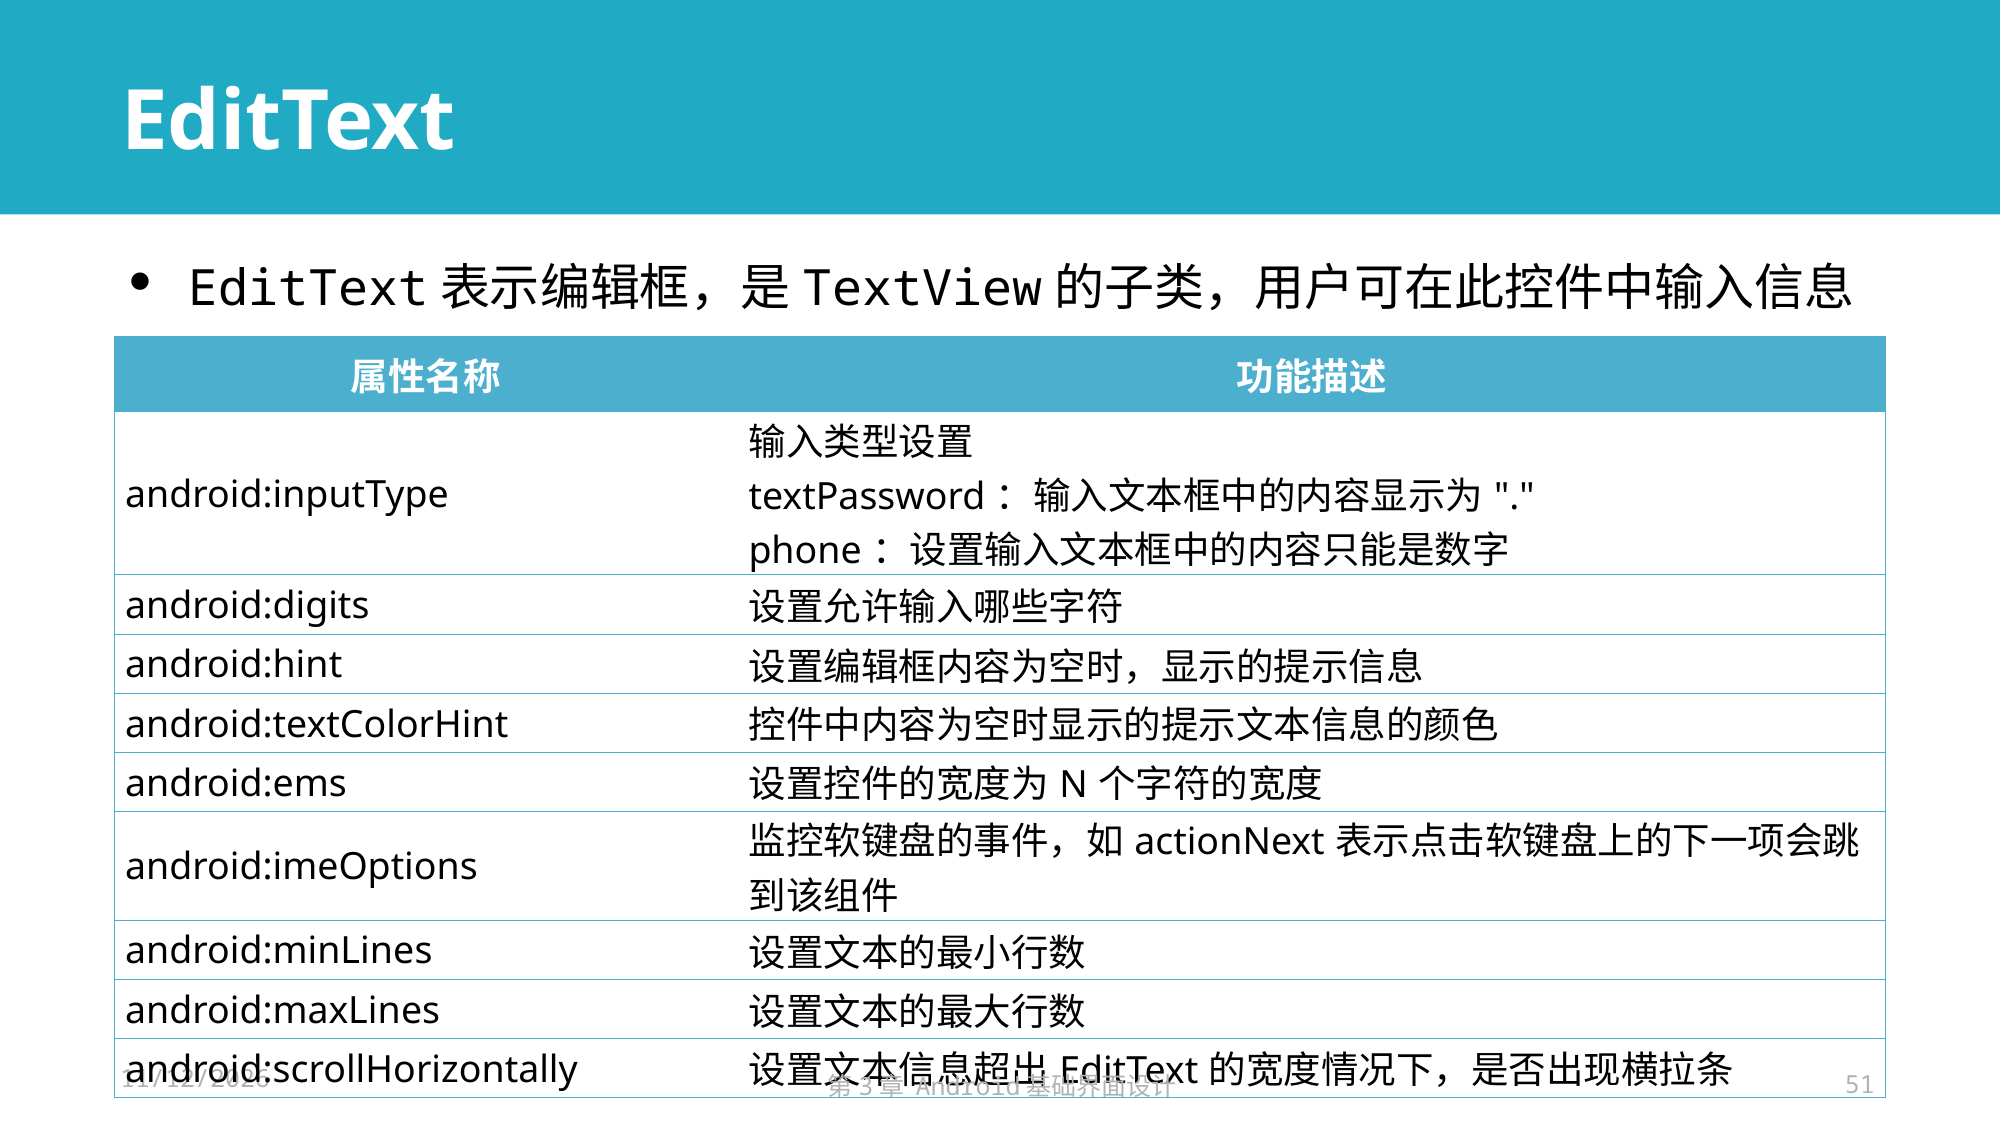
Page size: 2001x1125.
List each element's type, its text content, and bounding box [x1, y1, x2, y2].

table_cell 控件中内容为空时显示的提示文本信息的颜色 [737, 694, 1885, 752]
table_cell 设置文本信息超出EditText的宽度情况下，是否出现横拉条 [737, 1039, 1885, 1097]
table_cell android:imeOptions [115, 812, 737, 920]
table_cell 设置编辑框内容为空时，显示的提示信息 [737, 635, 1885, 693]
table_cell 设置文本的最大行数 [737, 980, 1885, 1038]
table_cell 输入类型设置 textPassword：输入文本框中的内容显示为"." phone：设置输入文本框中的内容只能是数字 [737, 412, 1885, 574]
table_header 属性名称 [115, 337, 737, 411]
footer 第3章 Android基础界面设计 [662, 1068, 1342, 1103]
table_cell android:hint [115, 635, 737, 693]
table_cell 监控软键盘的事件，如actionNext表示点击软键盘上的下一项会跳到该组件 [737, 812, 1885, 920]
slide_number 51 [1412, 1068, 1890, 1103]
list EditText表示编辑框，是TextView的子类，用户可在此控件中输入信息 [114, 226, 1890, 325]
table_cell 设置控件的宽度为N个字符的宽度 [737, 753, 1885, 811]
table_cell android:minLines [115, 921, 737, 979]
table_cell 设置允许输入哪些字符 [737, 575, 1885, 634]
table_cell 设置文本的最小行数 [737, 921, 1885, 979]
title EditText [105, 37, 1886, 175]
table_cell android:textColorHint [115, 694, 737, 752]
table_cell android:ems [115, 753, 737, 811]
table_header 功能描述 [737, 337, 1885, 411]
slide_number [105, 1062, 114, 1097]
table_cell android:maxLines [115, 980, 737, 1038]
table_cell android:inputType [115, 412, 737, 574]
table_cell android:digits [115, 575, 737, 634]
table_cell android:scrollHorizontally [115, 1039, 737, 1097]
